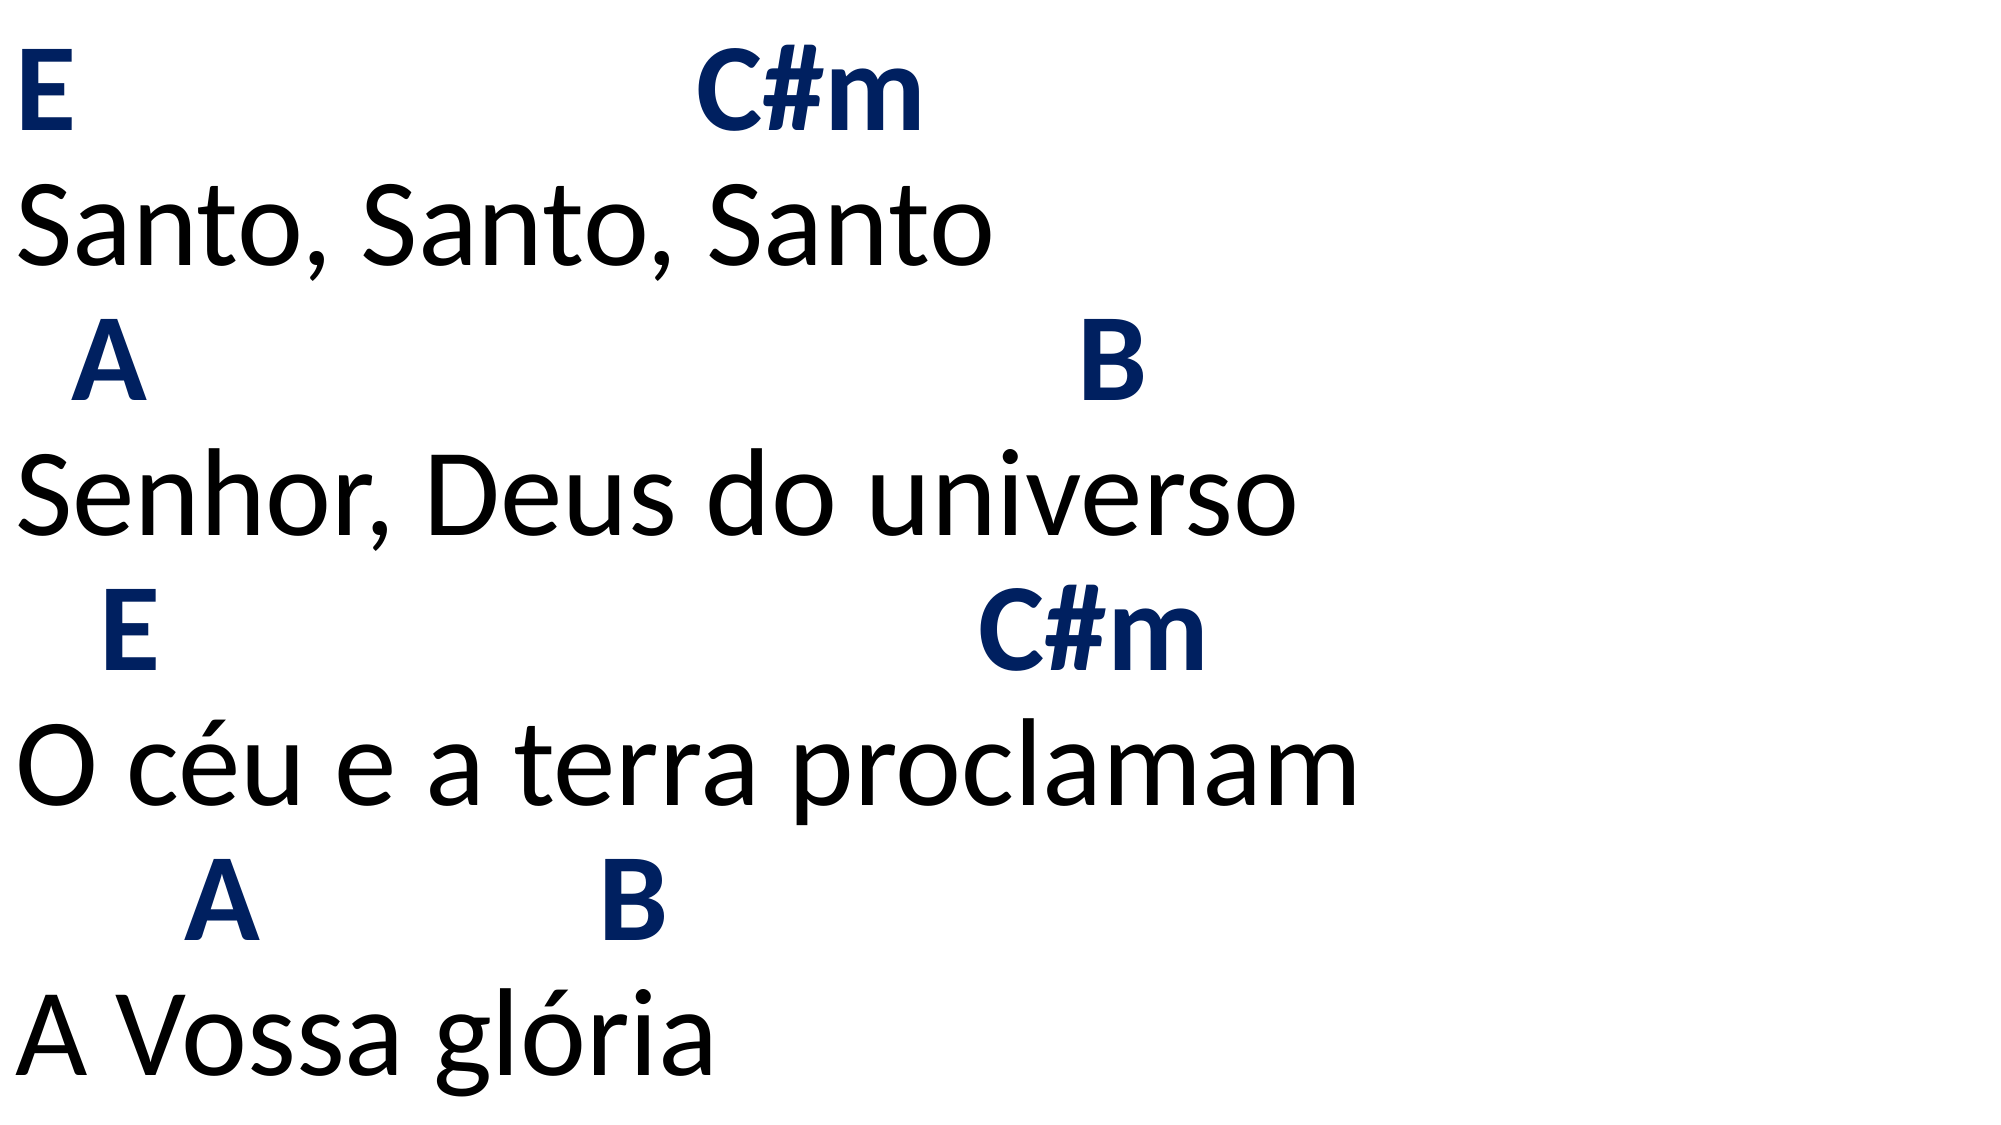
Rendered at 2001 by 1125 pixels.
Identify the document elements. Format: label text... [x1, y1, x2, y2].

title E C#m Santo, Santo, Santo A B Senhor, Deus do universo E C#m O céu e a terra proclamam A B A Vossa glória [0, 0, 2000, 1125]
